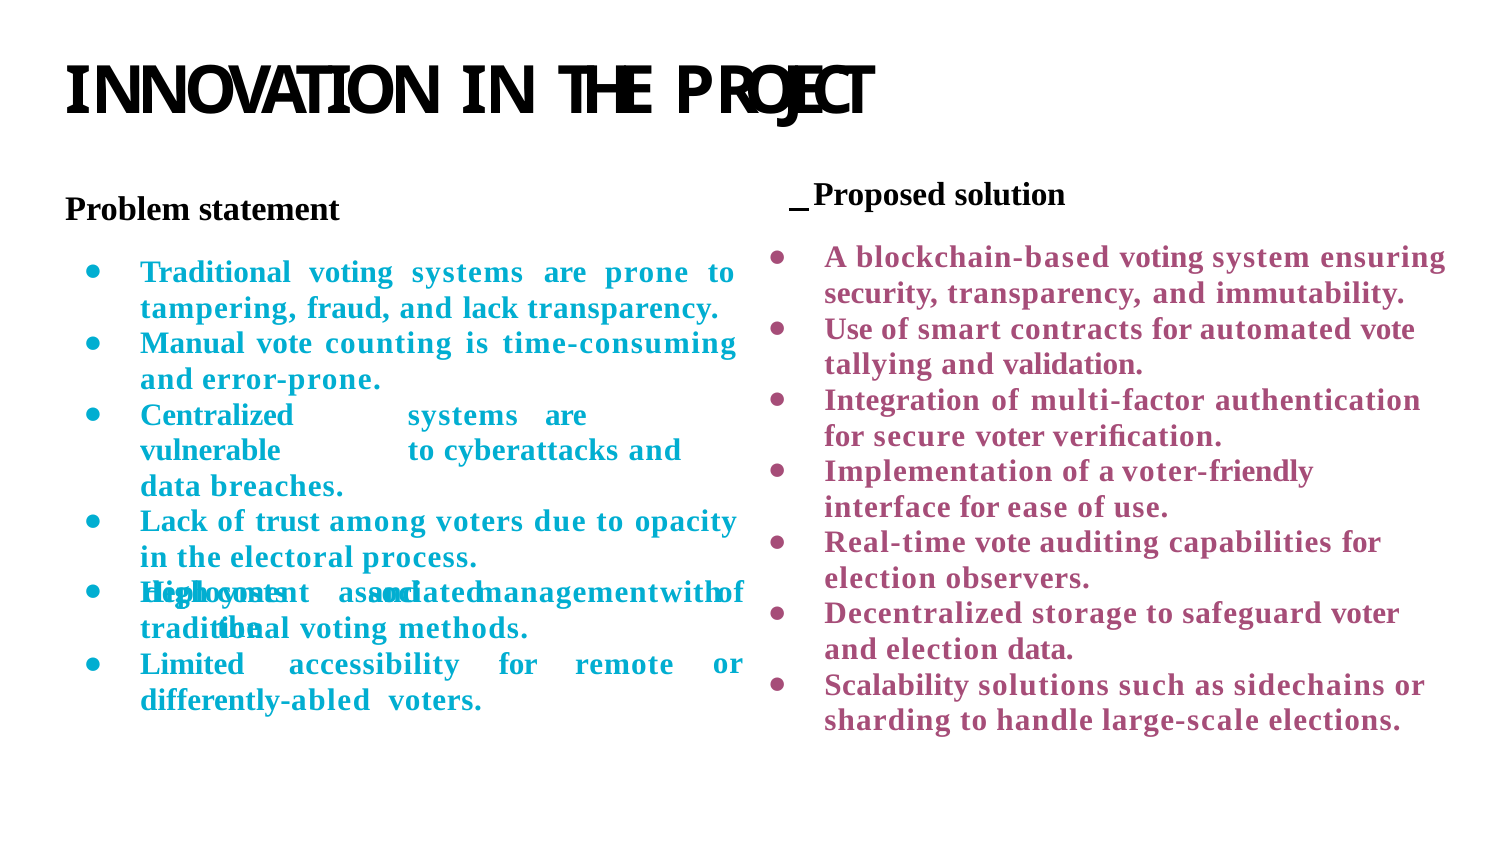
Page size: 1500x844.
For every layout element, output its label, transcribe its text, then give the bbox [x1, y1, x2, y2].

text_box Problem statement Traditional voting systems are prone to tampering, fraud, and lack transparency. Manual vote counting is time-consuming and error-prone. Centralized systems are vulnerable to cyberattacks and data breaches. Lack of trust among voters due to opacity in the electoral process. High costs associated with the [63, 184, 746, 644]
text_box ● [81, 640, 105, 680]
text_box deployment and management of or [138, 569, 745, 680]
title Innovation in the Project [63, 28, 1119, 189]
text_box Limited accessibility for remote differently-abled voters. [138, 640, 678, 717]
text_box Proposed solution A blockchain-based voting system ensuring security, transparency, and immutability. Use of smart contracts for automated vote tallying and validation. Integration of multi-factor authentication for secure voter veriﬁcation. Implementation of a voter-friendly interface for ease of use. Real-time vote auditing capabilities for election observers. Decentralized storage to safeguard voter and election data. Scalability solutions such as sidechains or sharding to handle large-scale elections. [766, 170, 1451, 738]
